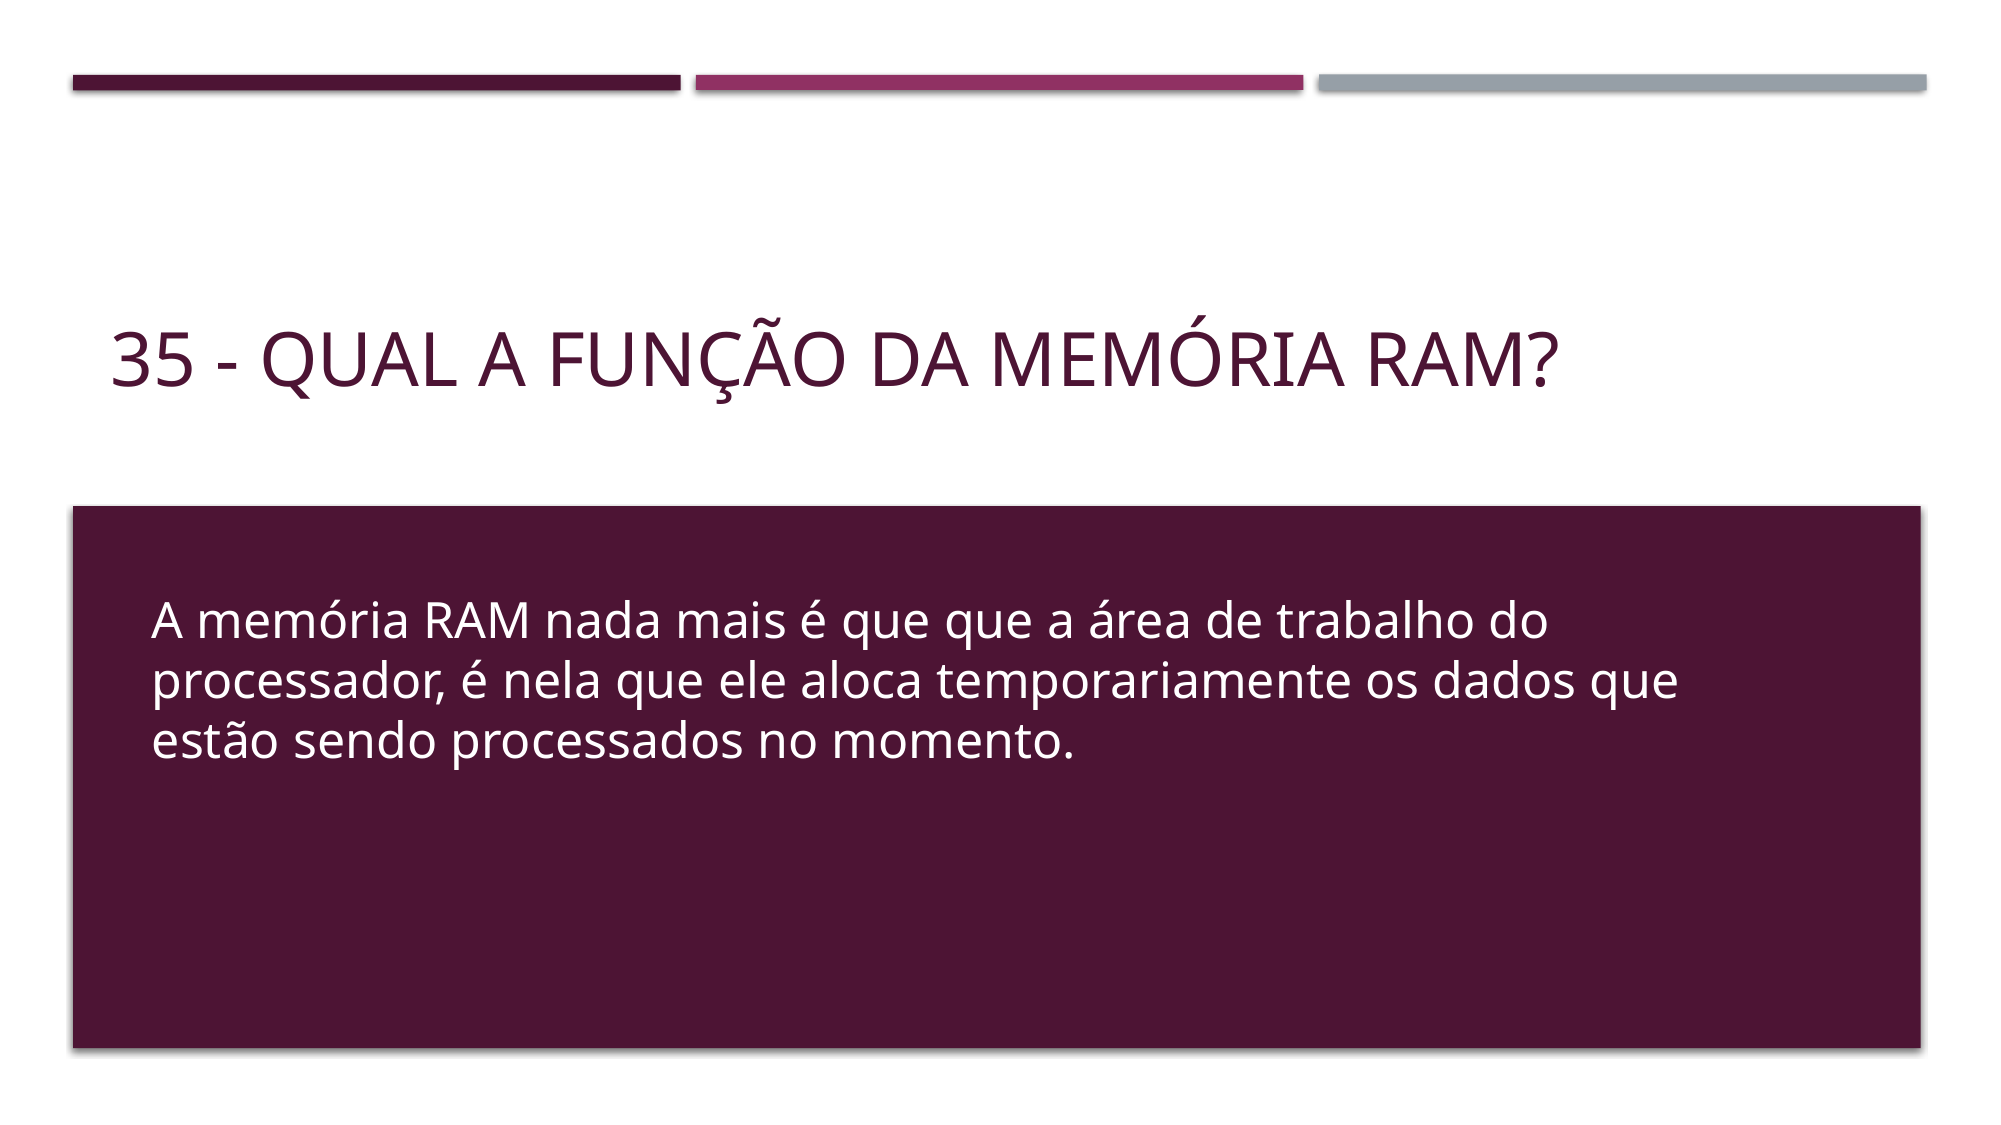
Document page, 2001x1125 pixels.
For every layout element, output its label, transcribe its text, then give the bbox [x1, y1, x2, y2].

text_box A memória RAM nada mais é que que a área de trabalho do processador, é nela que ele aloca temporariamente os dados que estão sendo processados no momento. [137, 580, 1762, 776]
title 35 - Qual a função da memória RAM? [95, 167, 1899, 410]
